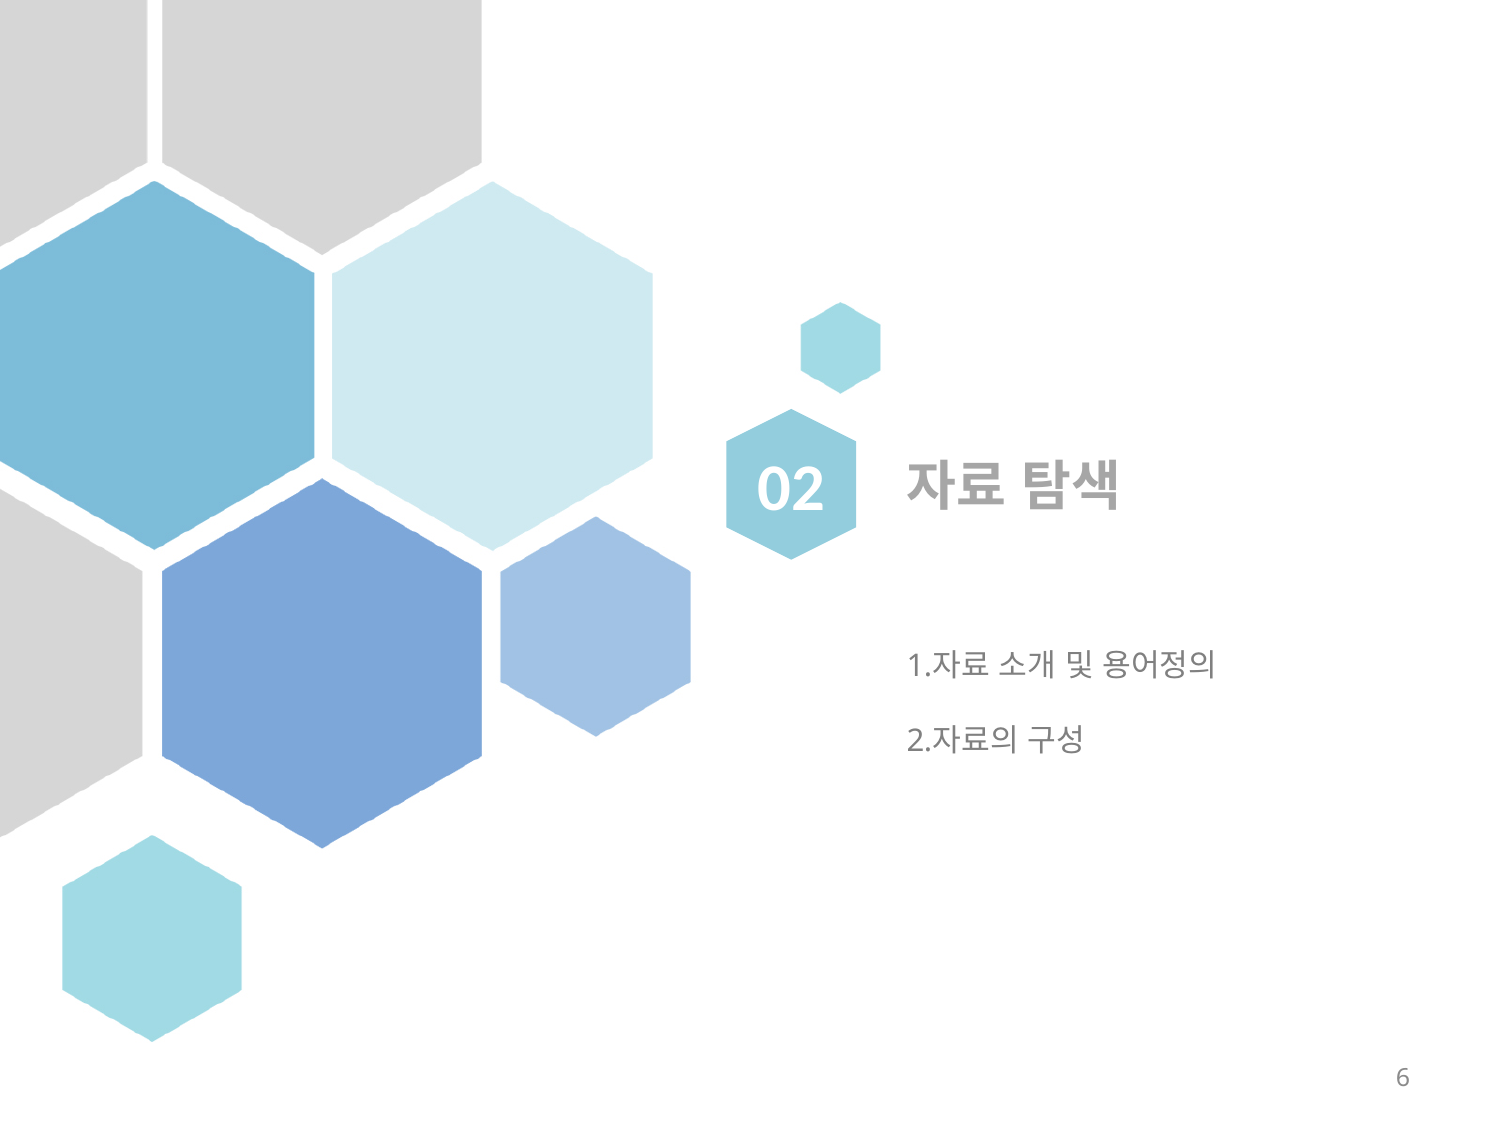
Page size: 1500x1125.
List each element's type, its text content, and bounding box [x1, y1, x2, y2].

slide_number 6 [1074, 1054, 1425, 1103]
picture [0, 0, 1500, 1125]
text_box 자료 소개 및 용어정의 자료의 구성 [891, 600, 1384, 765]
text_box 자료 탐색 [891, 443, 1376, 524]
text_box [726, 408, 857, 560]
